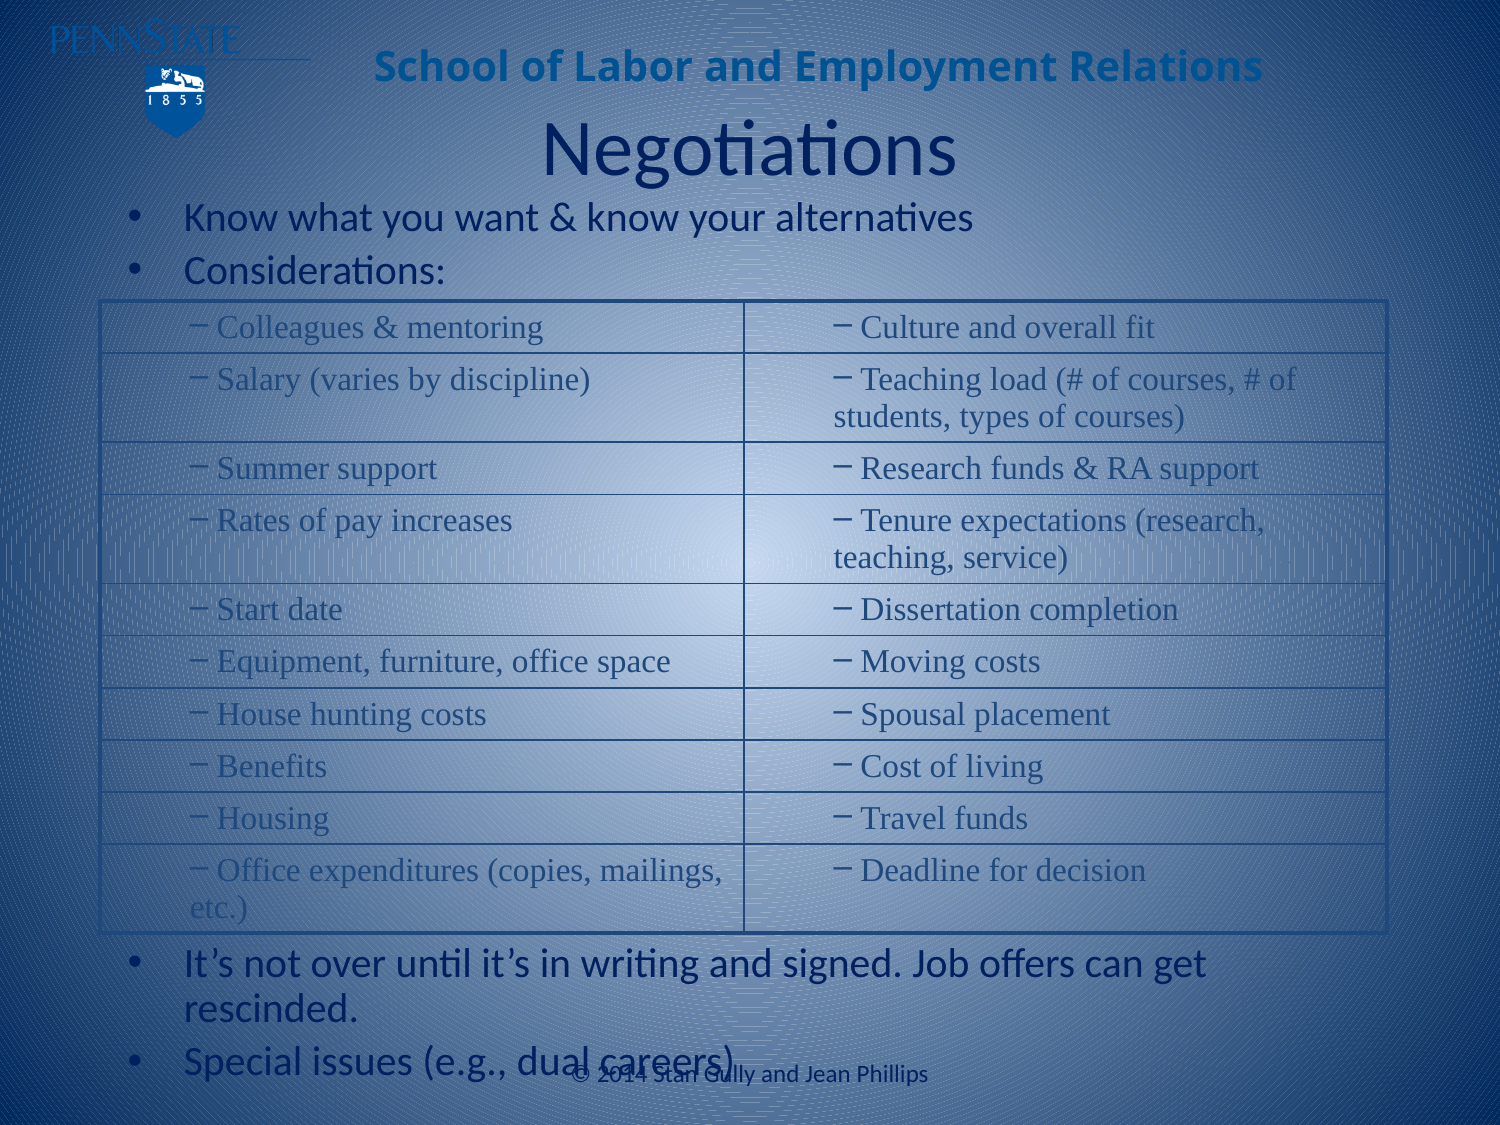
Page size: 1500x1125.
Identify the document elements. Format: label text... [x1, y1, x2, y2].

table_cell Cost of living [745, 741, 1385, 791]
table_cell Spousal placement [745, 689, 1385, 739]
table_cell Moving costs [745, 636, 1385, 687]
table_cell House hunting costs [102, 689, 743, 739]
table_cell Dissertation completion [745, 584, 1385, 635]
list Know what you want & know your alternatives Considerations: It’s not over until it’s in writing and signed. Job offers can get rescinded. Special issues (e.g., dual careers) [112, 187, 1388, 299]
picture [50, 18, 311, 138]
table_cell Rates of pay increases [102, 495, 743, 583]
table_cell Deadline for decision [745, 845, 1385, 931]
table_cell Tenure expectations (research, teaching, service) [745, 495, 1385, 583]
table_cell Research funds & RA support [745, 443, 1385, 494]
table_cell Travel funds [745, 793, 1385, 843]
table_cell Office expenditures (copies, mailings, etc.) [102, 845, 743, 931]
table_cell Equipment, furniture, office space [102, 636, 743, 687]
footer © 2014 Stan Gully and Jean Phillips [512, 1042, 988, 1103]
table_cell Housing [102, 793, 743, 843]
table_cell Salary (varies by discipline) [102, 354, 743, 441]
table_cell Benefits [102, 741, 743, 791]
table_cell Teaching load (# of courses, # of students, types of courses) [745, 354, 1385, 441]
table_cell Summer support [102, 443, 743, 494]
list Know what you want & know your alternatives Considerations: It’s not over until it’s in writing and signed. Job offers can get rescinded. Special issues (e.g., dual careers) [112, 935, 1388, 1063]
table_header Colleagues & mentoring [102, 303, 743, 352]
title Negotiations [112, 87, 1388, 187]
table_cell Start date [102, 584, 743, 635]
table_header Culture and overall fit [745, 303, 1385, 352]
